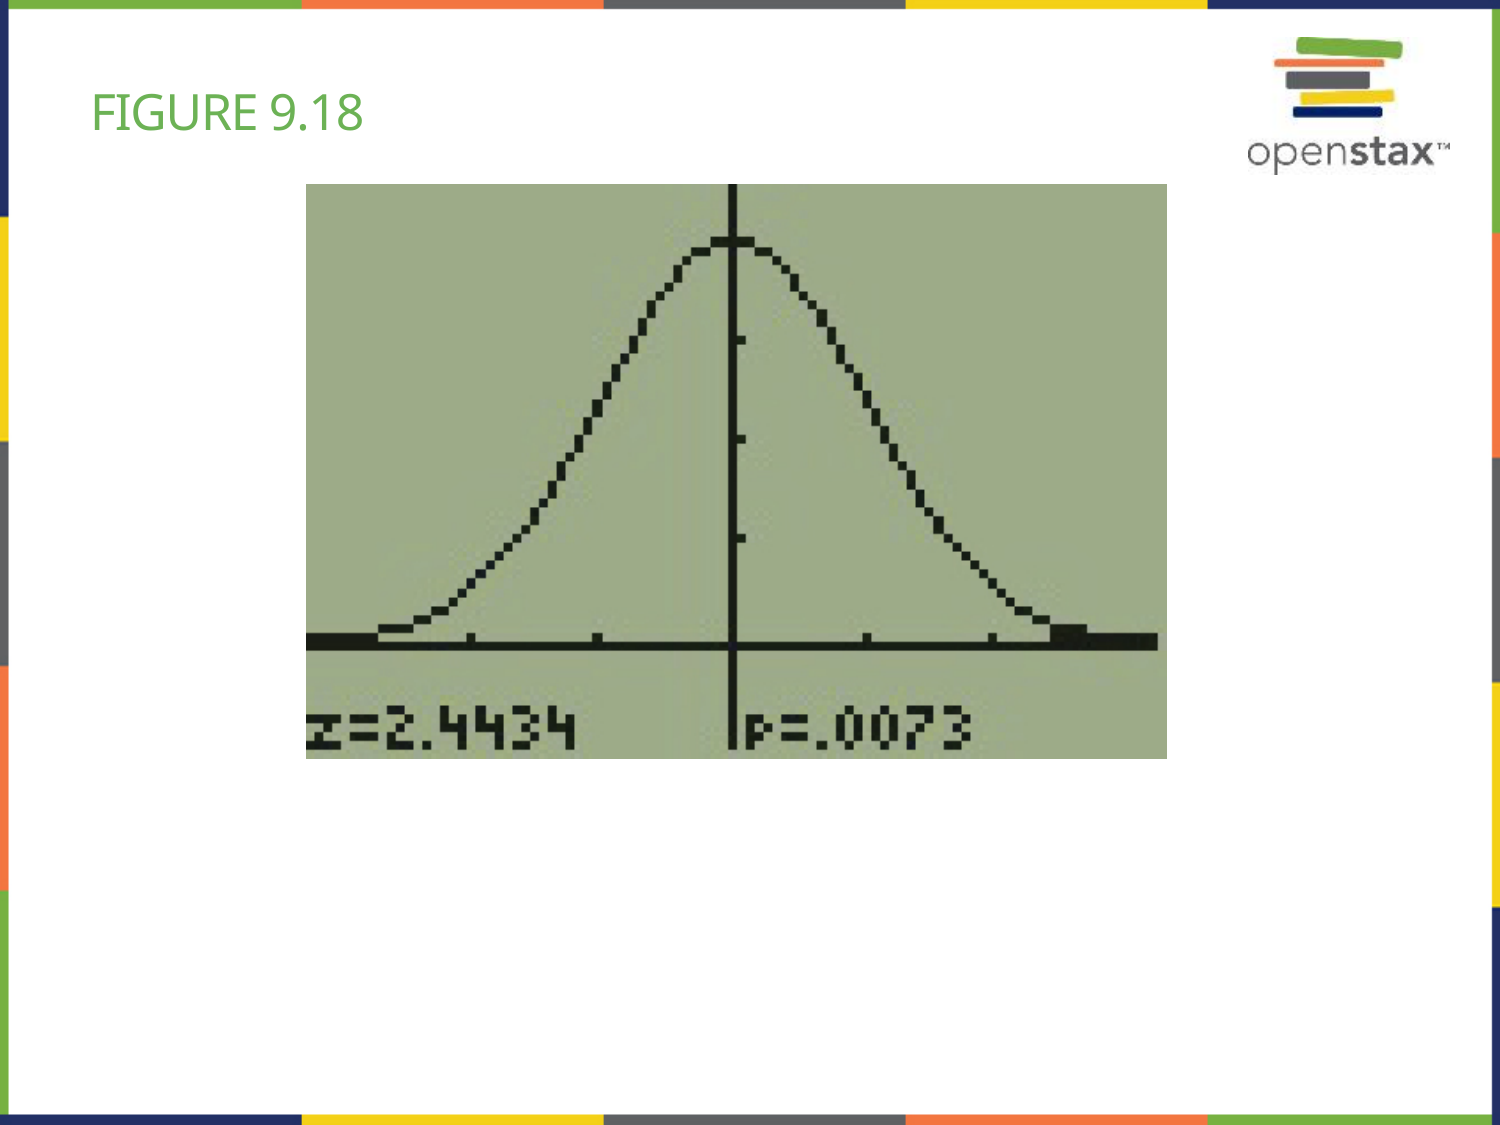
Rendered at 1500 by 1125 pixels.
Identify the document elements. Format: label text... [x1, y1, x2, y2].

picture [0, 0, 1500, 1125]
title Figure 9.18 [75, 39, 1246, 148]
